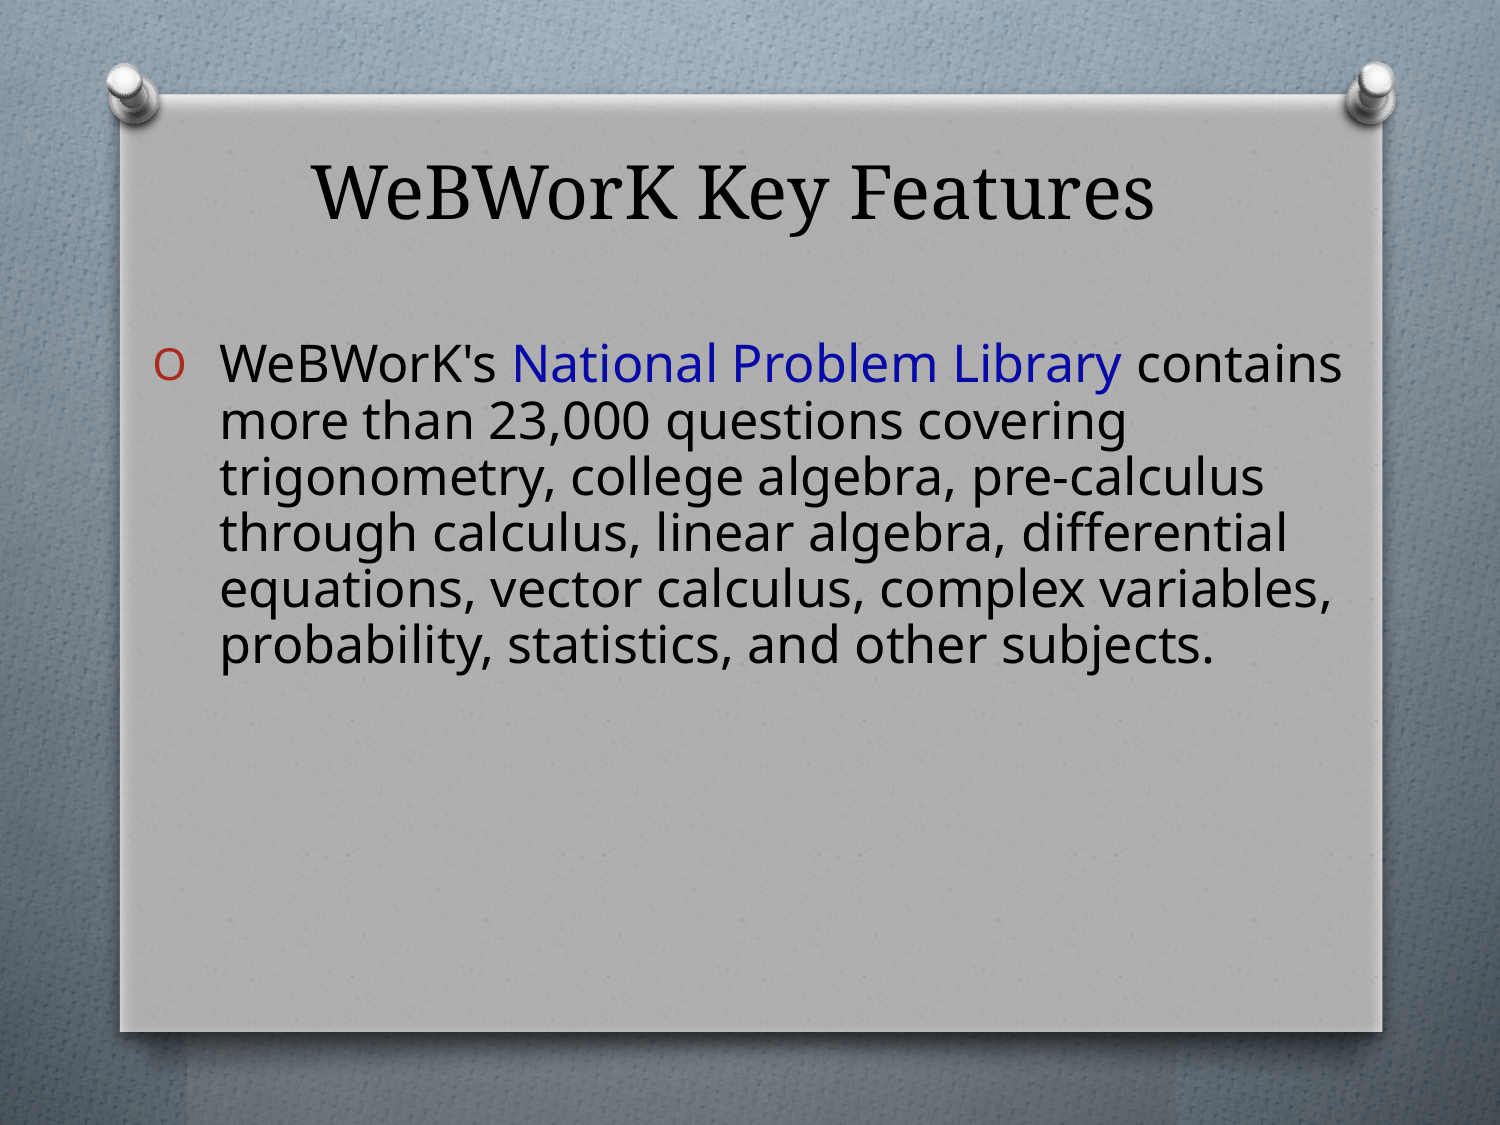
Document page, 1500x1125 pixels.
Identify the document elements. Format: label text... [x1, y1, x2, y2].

picture [1317, 35, 1439, 156]
text_box WeBWorK Key Features [162, 137, 1306, 335]
picture [75, 29, 198, 153]
list WeBWorK's National Problem Library contains more than 23,000 questions covering trigonometry, college algebra, pre-calculus through calculus, linear algebra, differential equations, vector calculus, complex variables, probability, statistics, and other subjects. [137, 275, 1364, 700]
